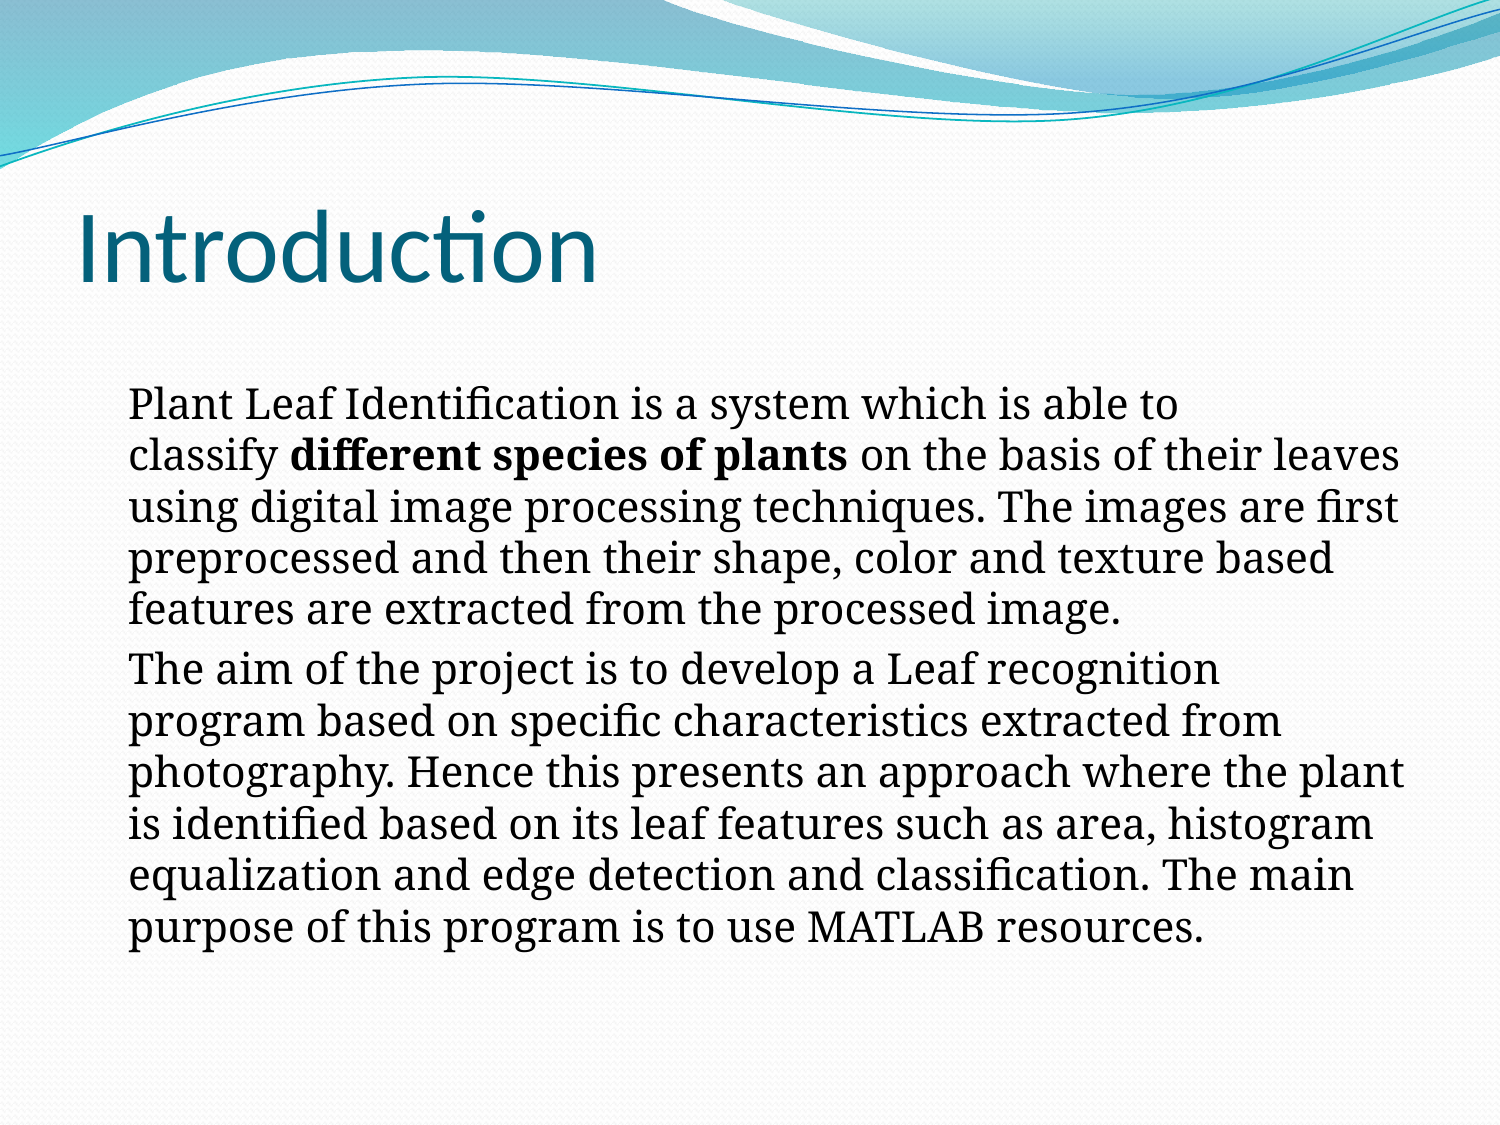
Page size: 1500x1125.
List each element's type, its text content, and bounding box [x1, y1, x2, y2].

list Plant Leaf Identification is a system which is able to classify different species of plants on the basis of their leaves using digital image processing techniques. The images are first preprocessed and then their shape, color and texture based features are extracted from the processed image. The aim of the project is to develop a Leaf recognition program based on specific characteristics extracted from photography. Hence this presents an approach where the plant is identified based on its leaf features such as area, histogram equalization and edge detection and classification. The main purpose of this program is to use MATLAB resources. [75, 317, 1425, 1038]
title Introduction [75, 115, 1425, 303]
